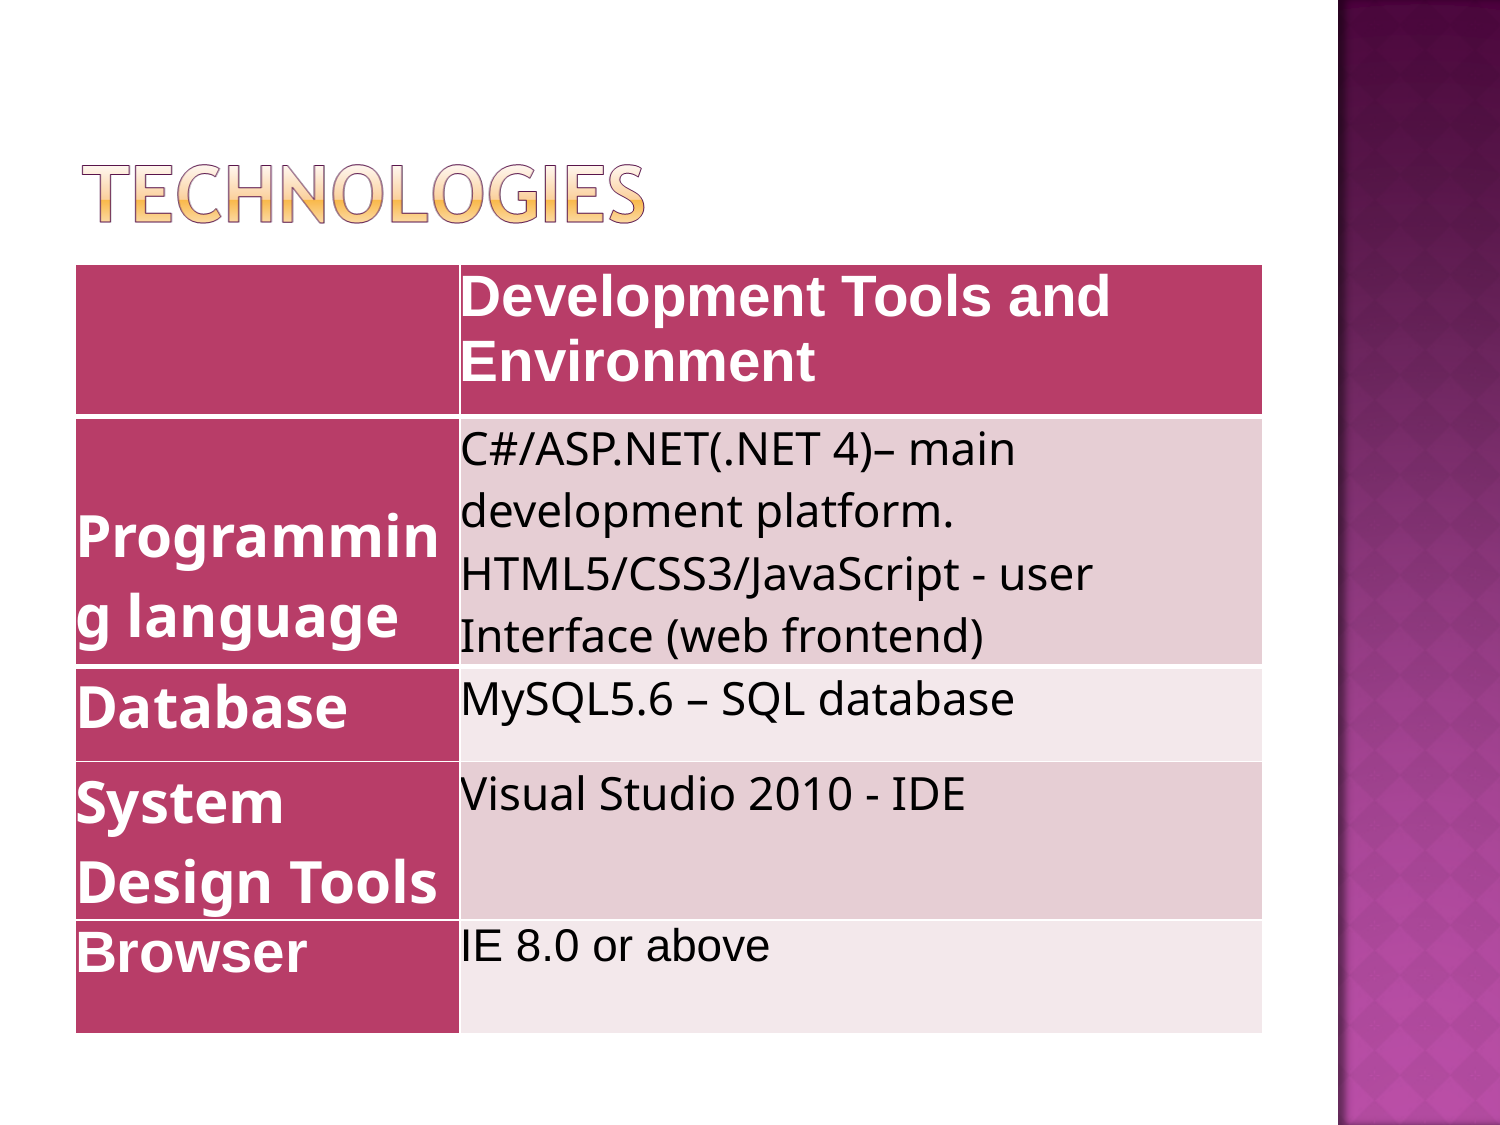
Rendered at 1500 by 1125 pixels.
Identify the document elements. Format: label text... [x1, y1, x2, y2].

table_cell Browser [76, 921, 459, 1033]
table_cell C#/ASP.NET(.NET 4)– main development platform. HTML5/CSS3/JavaScript - user Interface (web frontend) [461, 419, 1262, 664]
table_cell Database [76, 669, 459, 761]
table_cell MySQL5.6 – SQL database [461, 669, 1262, 761]
picture [1337, 0, 1500, 1125]
table_cell Programming language [76, 419, 459, 664]
table_header Development Tools and Environment [461, 265, 1262, 414]
table_cell System Design Tools [76, 762, 459, 919]
picture [34, 51, 1265, 242]
table_cell IE 8.0 or above [461, 921, 1262, 1033]
table_cell Visual Studio 2010 - IDE [461, 762, 1262, 919]
table_header [76, 265, 459, 414]
